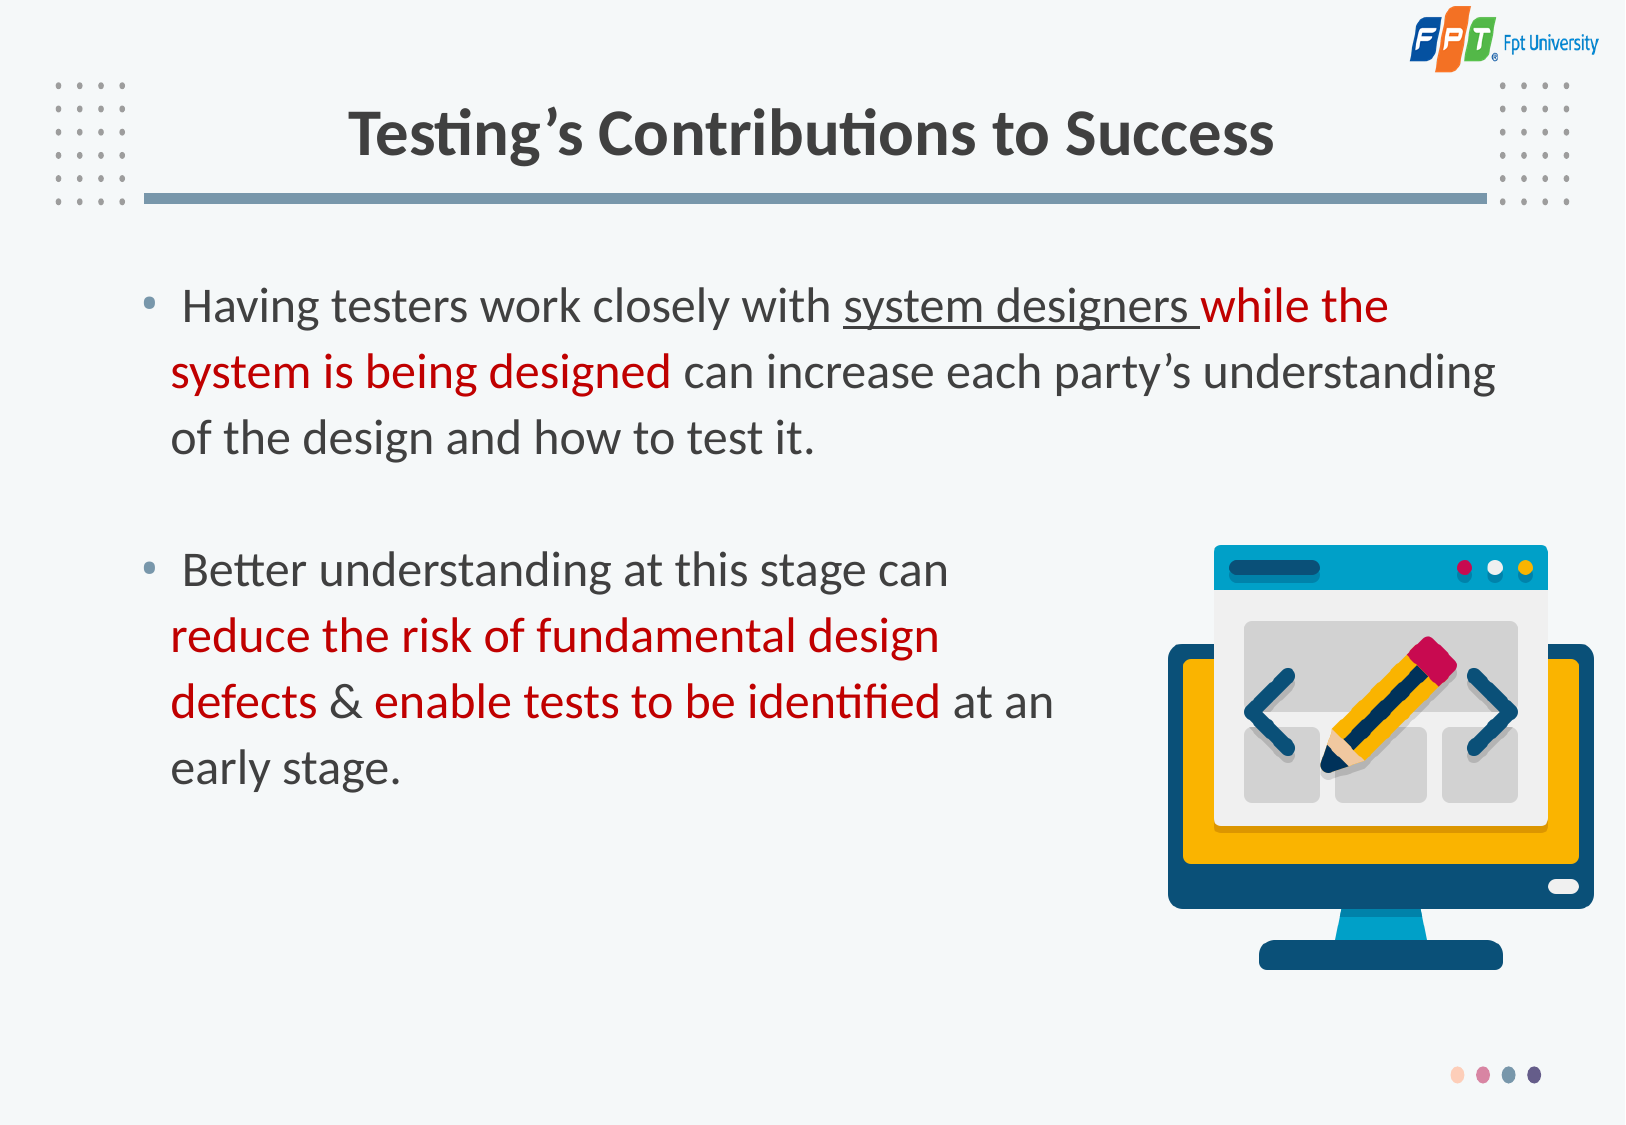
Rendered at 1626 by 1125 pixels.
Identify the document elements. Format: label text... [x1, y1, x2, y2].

picture [1383, 6, 1624, 88]
title Testing’s Contributions to Success [111, 60, 1514, 208]
text_box Better understanding at this stage can reduce the risk of fundamental design defects & enable tests to be identified at an early stage. [125, 523, 1071, 827]
list Having testers work closely with system designers while the system is being designed can increase each party’s understanding of the design and how to test it. [125, 259, 1514, 541]
picture [1137, 514, 1624, 1000]
